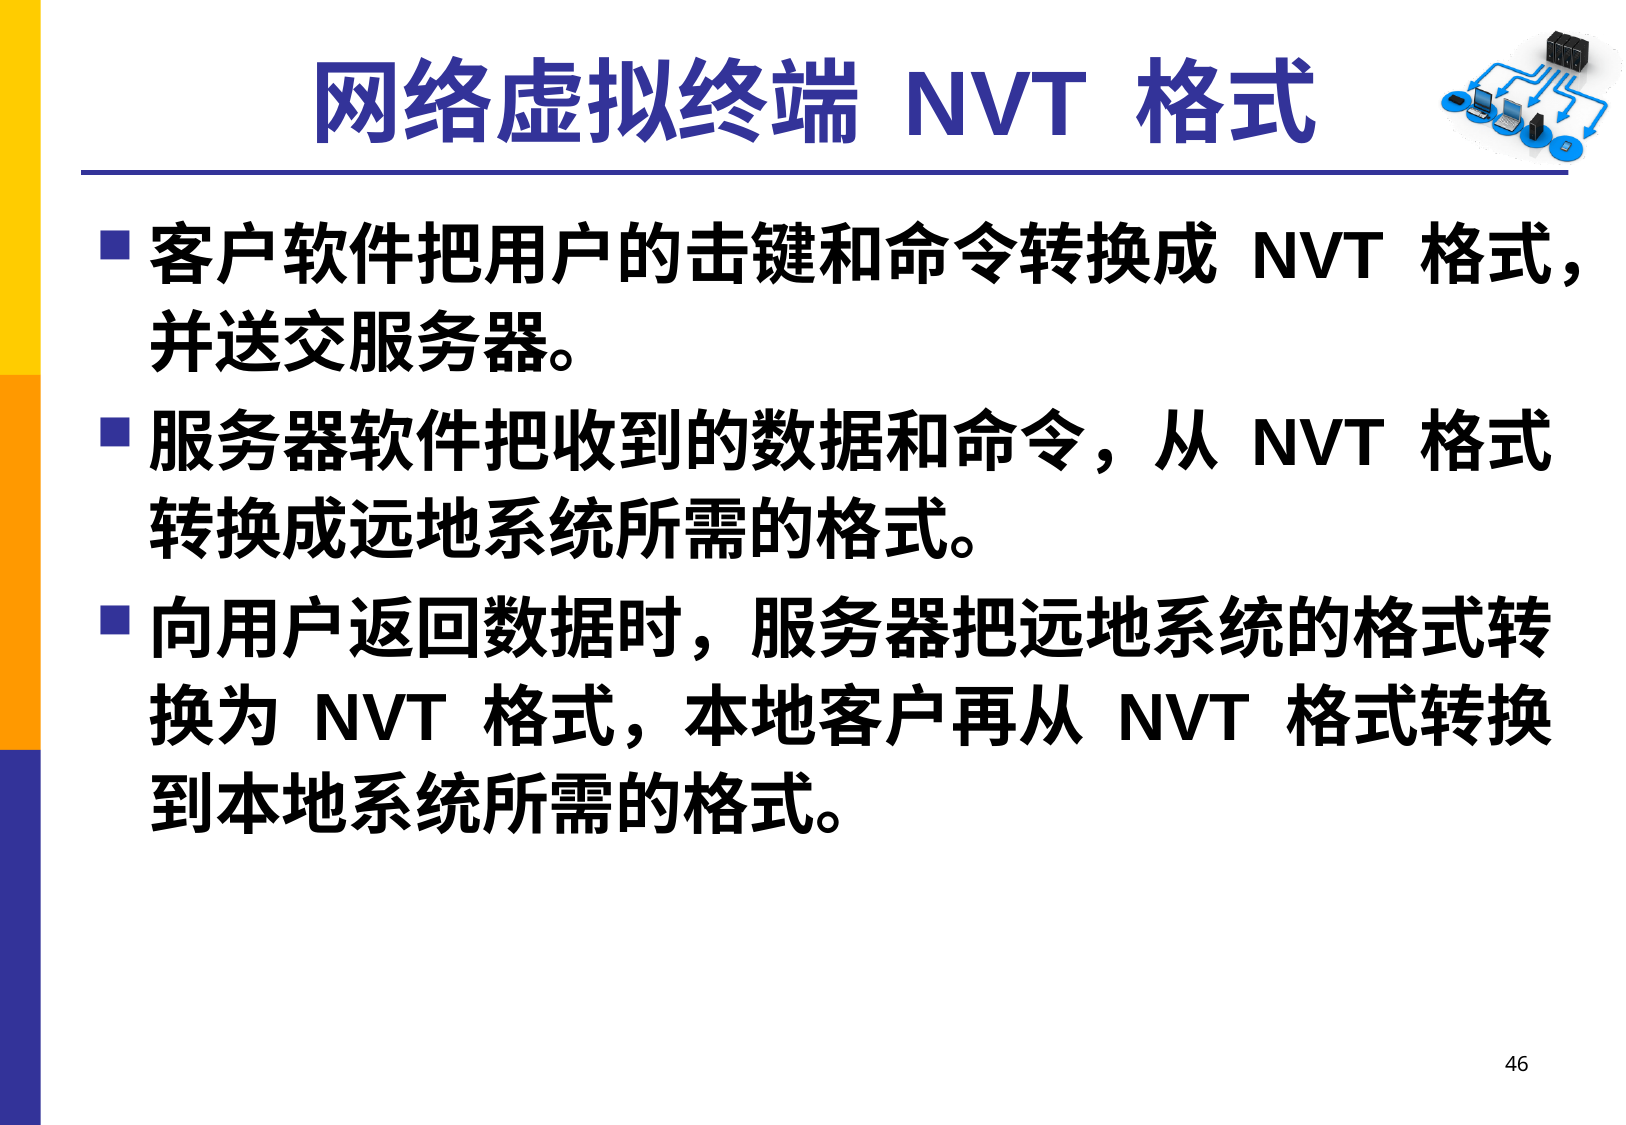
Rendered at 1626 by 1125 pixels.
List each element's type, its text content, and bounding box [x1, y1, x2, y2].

picture [1438, 30, 1624, 165]
list 客户软件把用户的击键和命令转换成 NVT 格式，并送交服务器。 服务器软件把收到的数据和命令，从 NVT 格式转换成远地系统所需的格式。 向用户返回数据时，服务器把远地系统的格式转换为 NVT 格式，本地客户再从 NVT 格式转换到本地系统所需的格式。 [81, 196, 1569, 1006]
slide_number 46 [1164, 1042, 1544, 1118]
title 网络虚拟终端 NVT 格式 [81, 30, 1569, 161]
